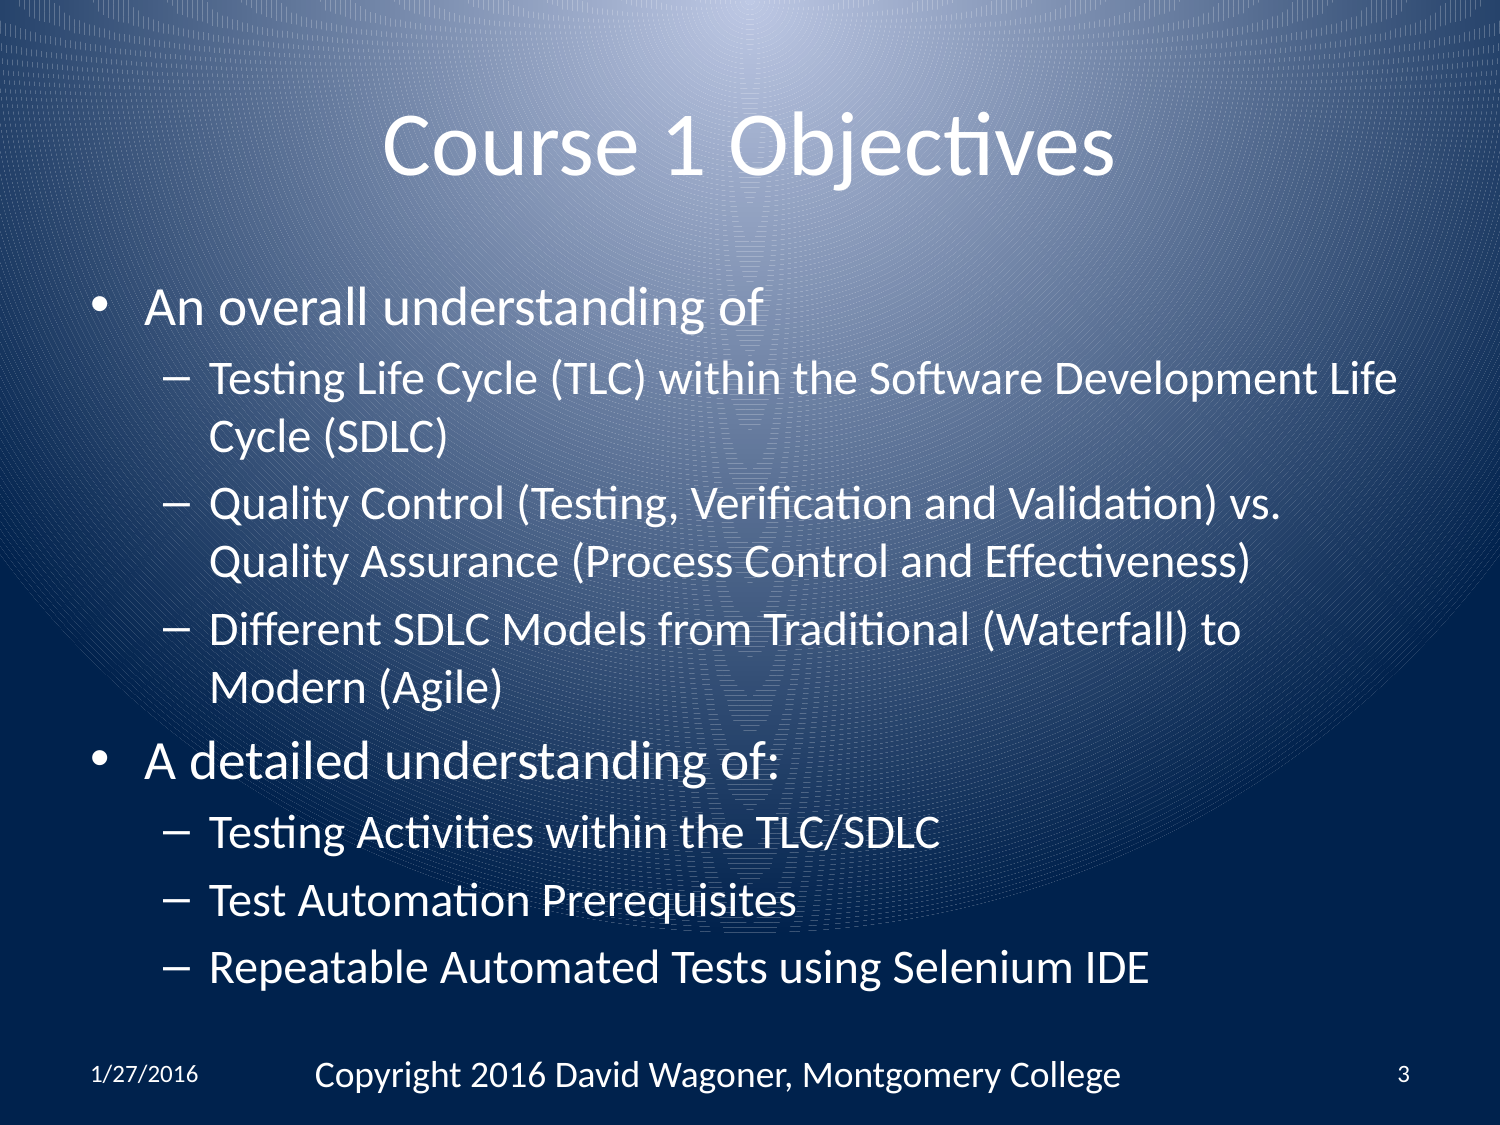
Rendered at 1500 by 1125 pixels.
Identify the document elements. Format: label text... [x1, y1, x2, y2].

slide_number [75, 1042, 250, 1103]
footer Copyright 2016 David Wagoner, Montgomery College [300, 1042, 1163, 1103]
title Course 1 Objectives [75, 45, 1425, 233]
list An overall understanding of Testing Life Cycle (TLC) within the Software Development Life Cycle (SDLC) Quality Control (Testing, Verification and Validation) vs. Quality Assurance (Process Control and Effectiveness) Different SDLC Models from Traditional (Waterfall) to Modern (Agile) A detailed understanding of: Testing Activities within the TLC/SDLC Test Automation Prerequisites Repeatable Automated Tests using Selenium IDE [75, 262, 1425, 1005]
slide_number 3 [1175, 1042, 1425, 1103]
